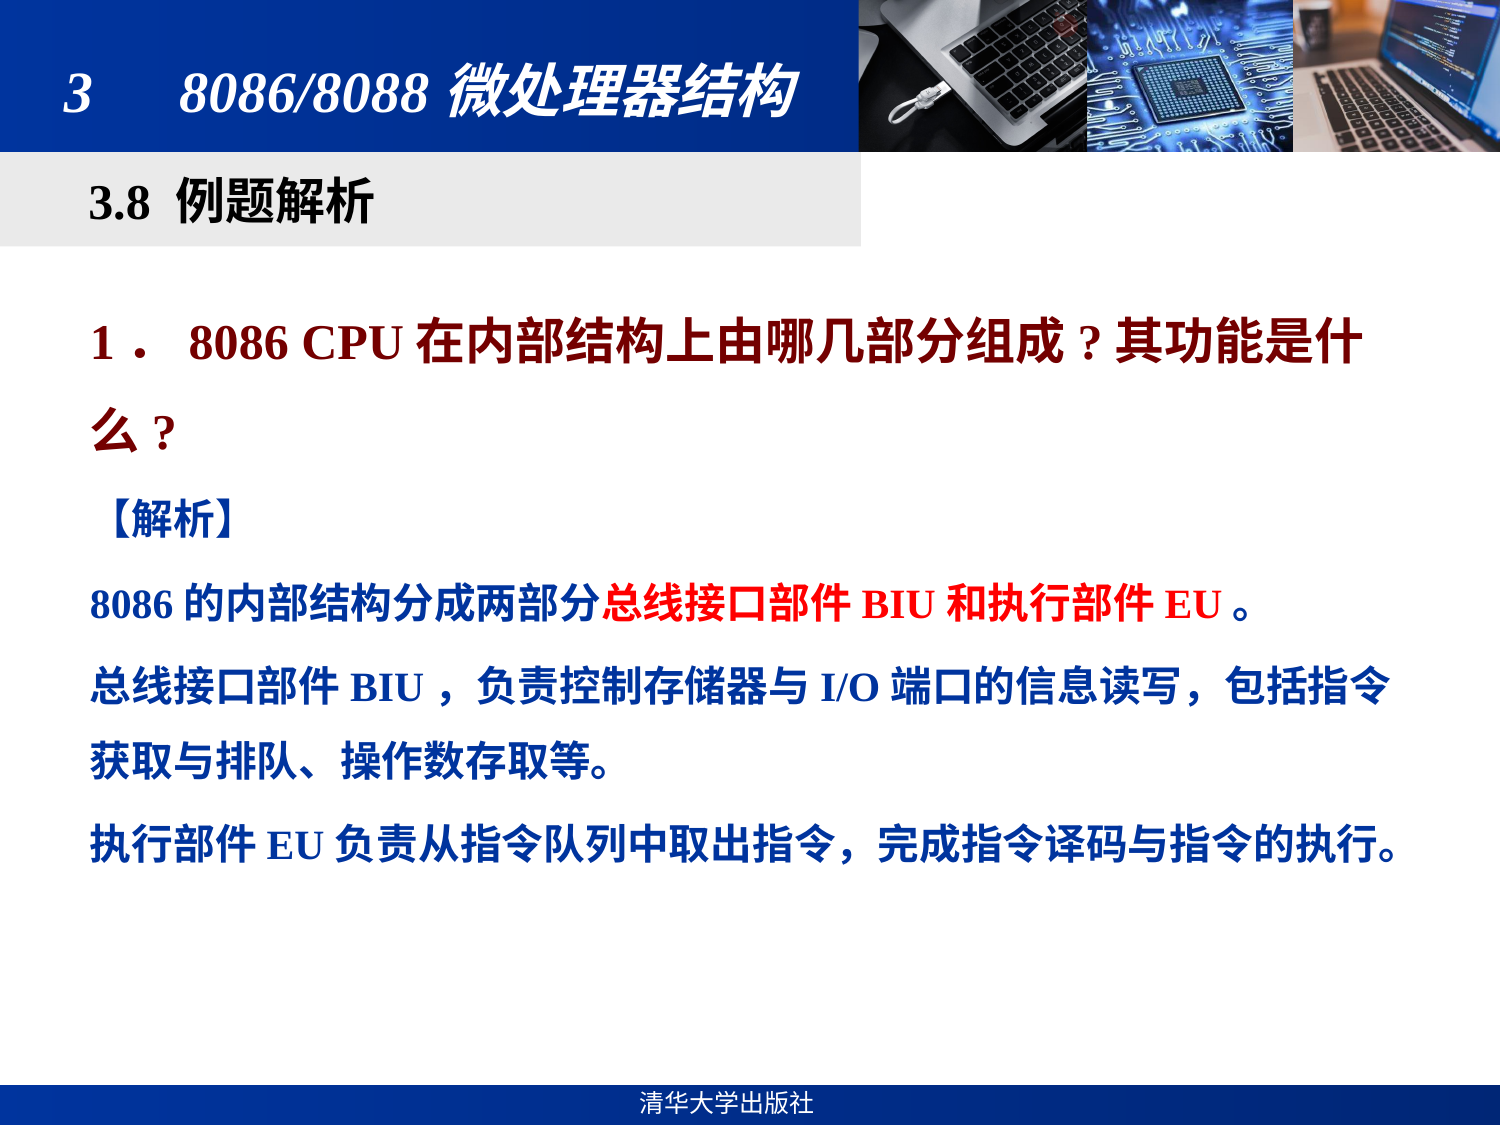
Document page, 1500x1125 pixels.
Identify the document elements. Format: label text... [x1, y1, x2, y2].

list 3.8 例题解析 [73, 162, 1031, 258]
list 1．8086 CPU在内部结构上由哪几部分组成?其功能是什么? 【解析】 8086的内部结构分成两部分总线接口部件BIU和执行部件EU。 总线接口部件BIU，负责控制存储器与I/O端口的信息读写，包括指令获取与排队、操作数存取等。 执行部件EU负责从指令队列中取出指令，完成指令译码与指令的执行。 [75, 272, 1425, 972]
picture [858, 0, 1500, 152]
title 3 8086/8088微处理器结构 [48, 47, 1062, 140]
